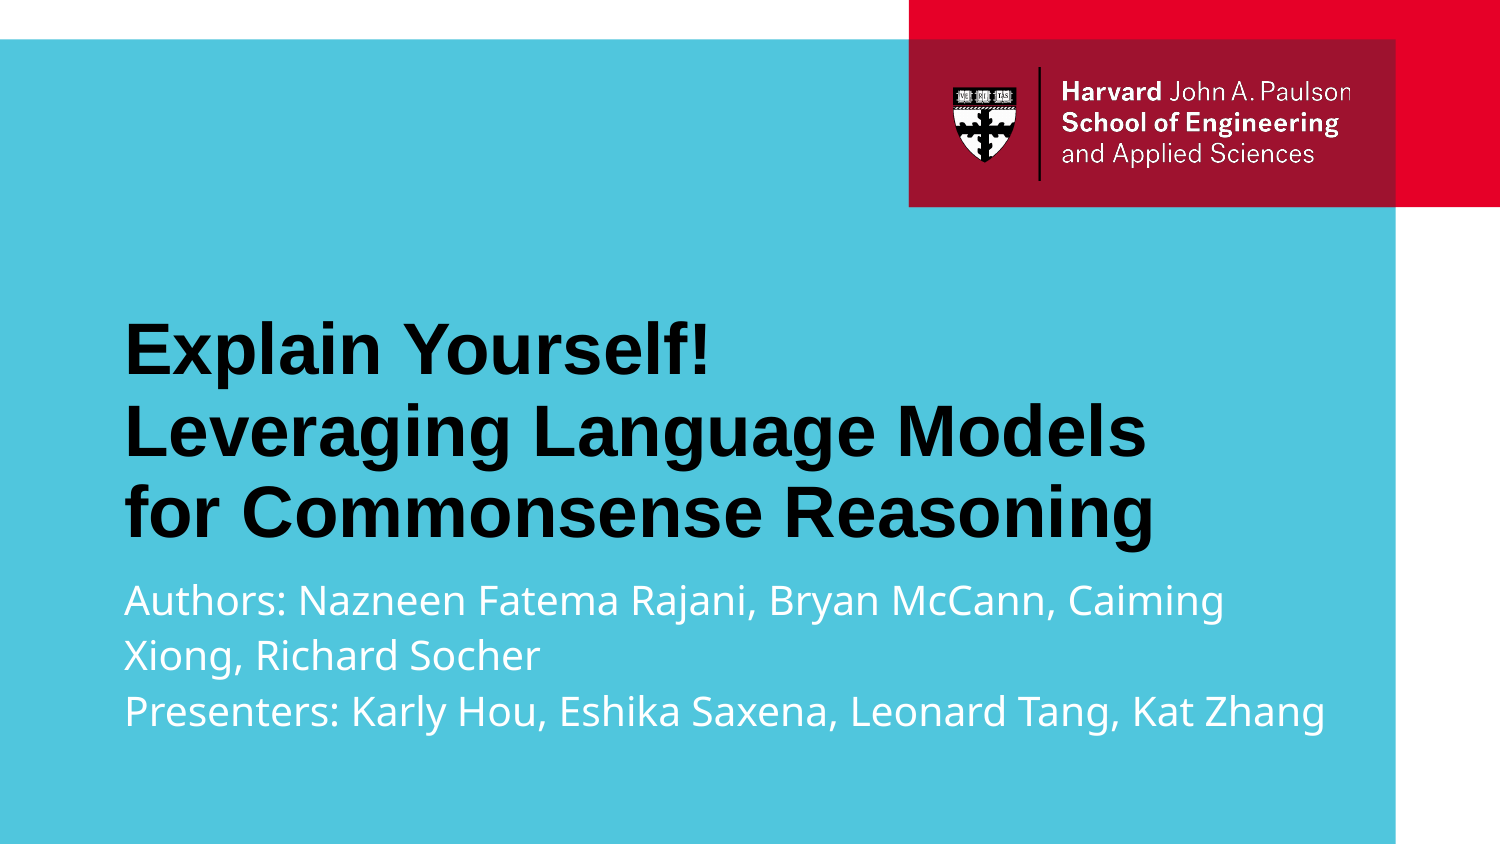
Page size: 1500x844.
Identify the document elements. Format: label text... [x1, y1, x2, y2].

list Authors: Nazneen Fatema Rajani, Bryan McCann, Caiming Xiong, Richard Socher Presenters: Karly Hou, Eshika Saxena, Leonard Tang, Kat Zhang [109, 564, 1366, 749]
list Explain Yourself! Leveraging Language Models for Commonsense Reasoning [109, 301, 1201, 565]
picture [951, 67, 1350, 181]
